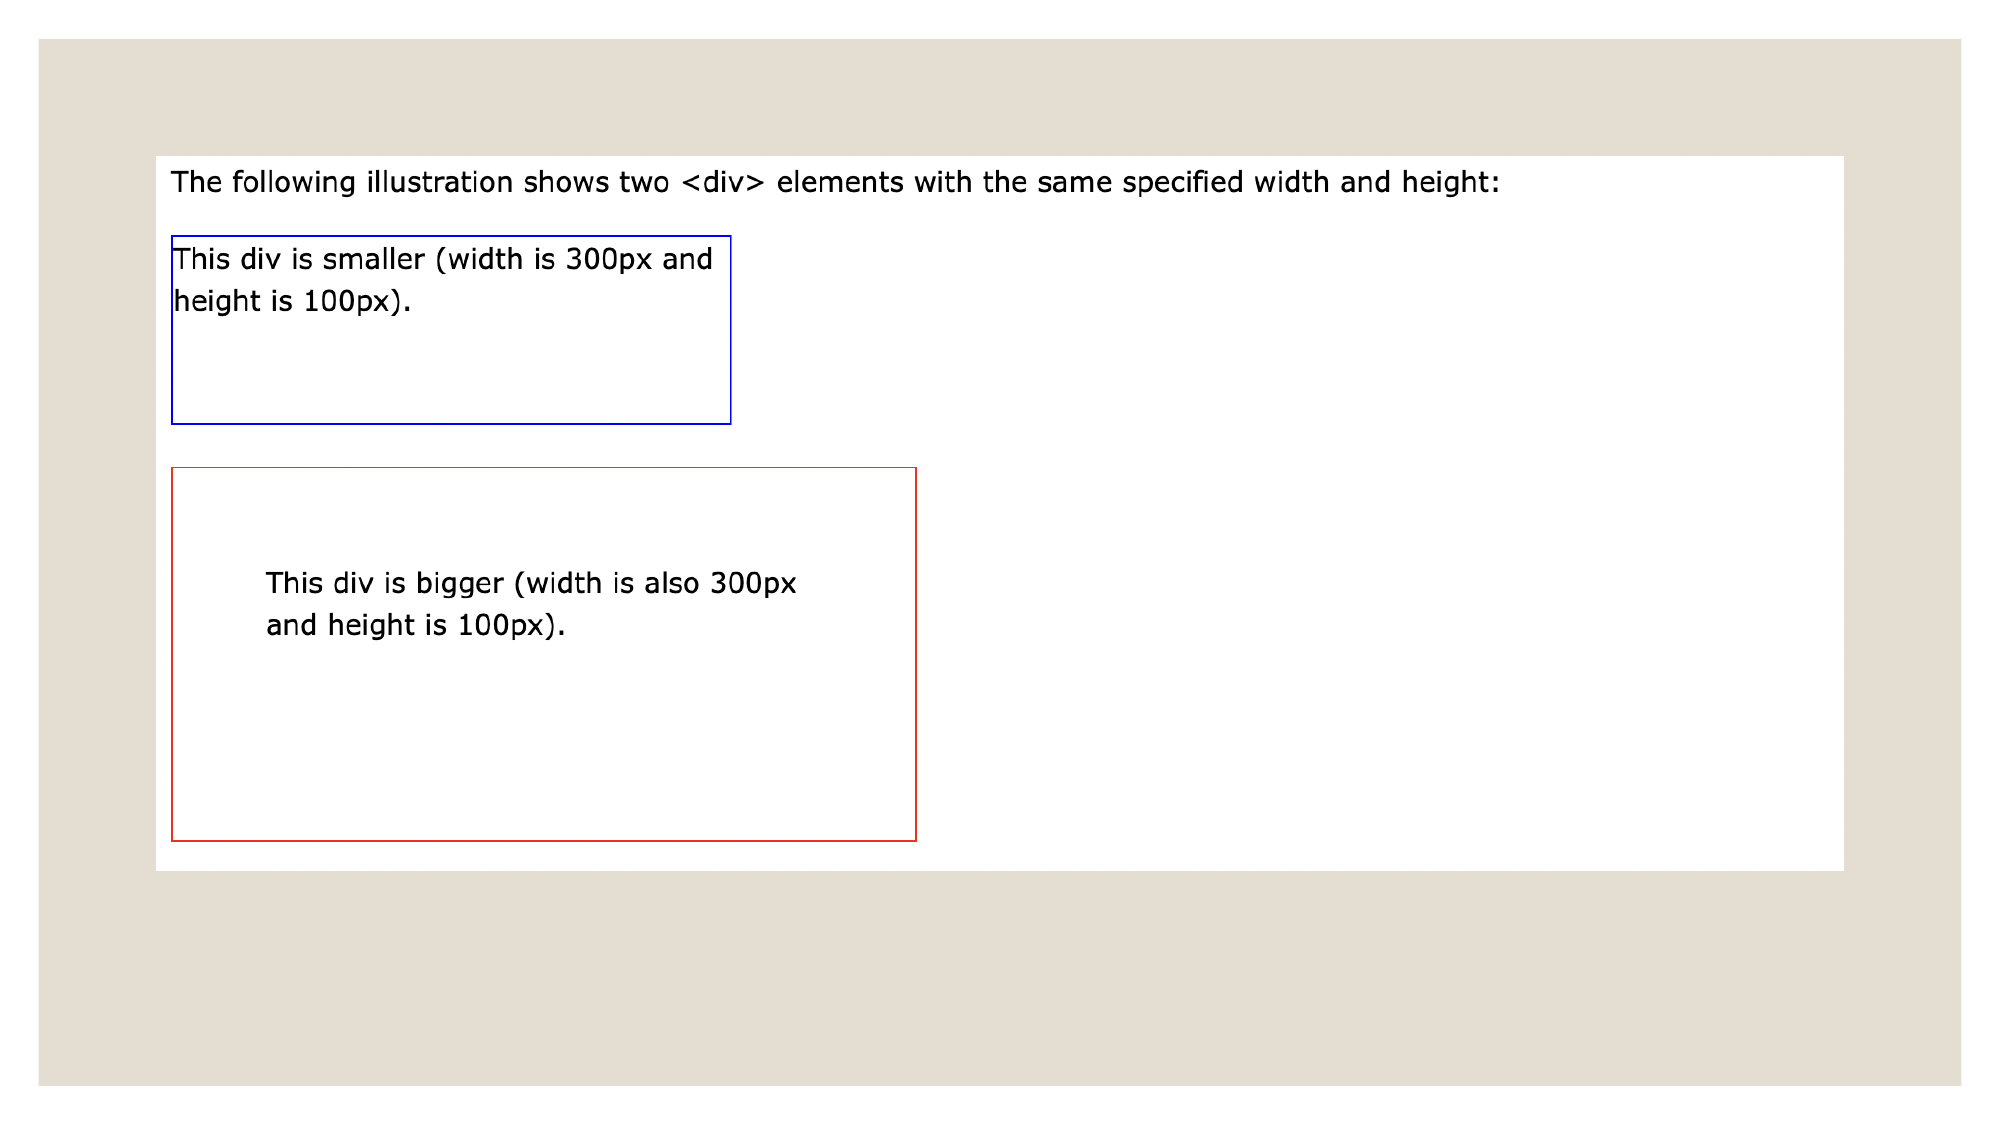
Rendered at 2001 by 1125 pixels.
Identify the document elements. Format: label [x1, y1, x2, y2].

list [156, 156, 1844, 871]
